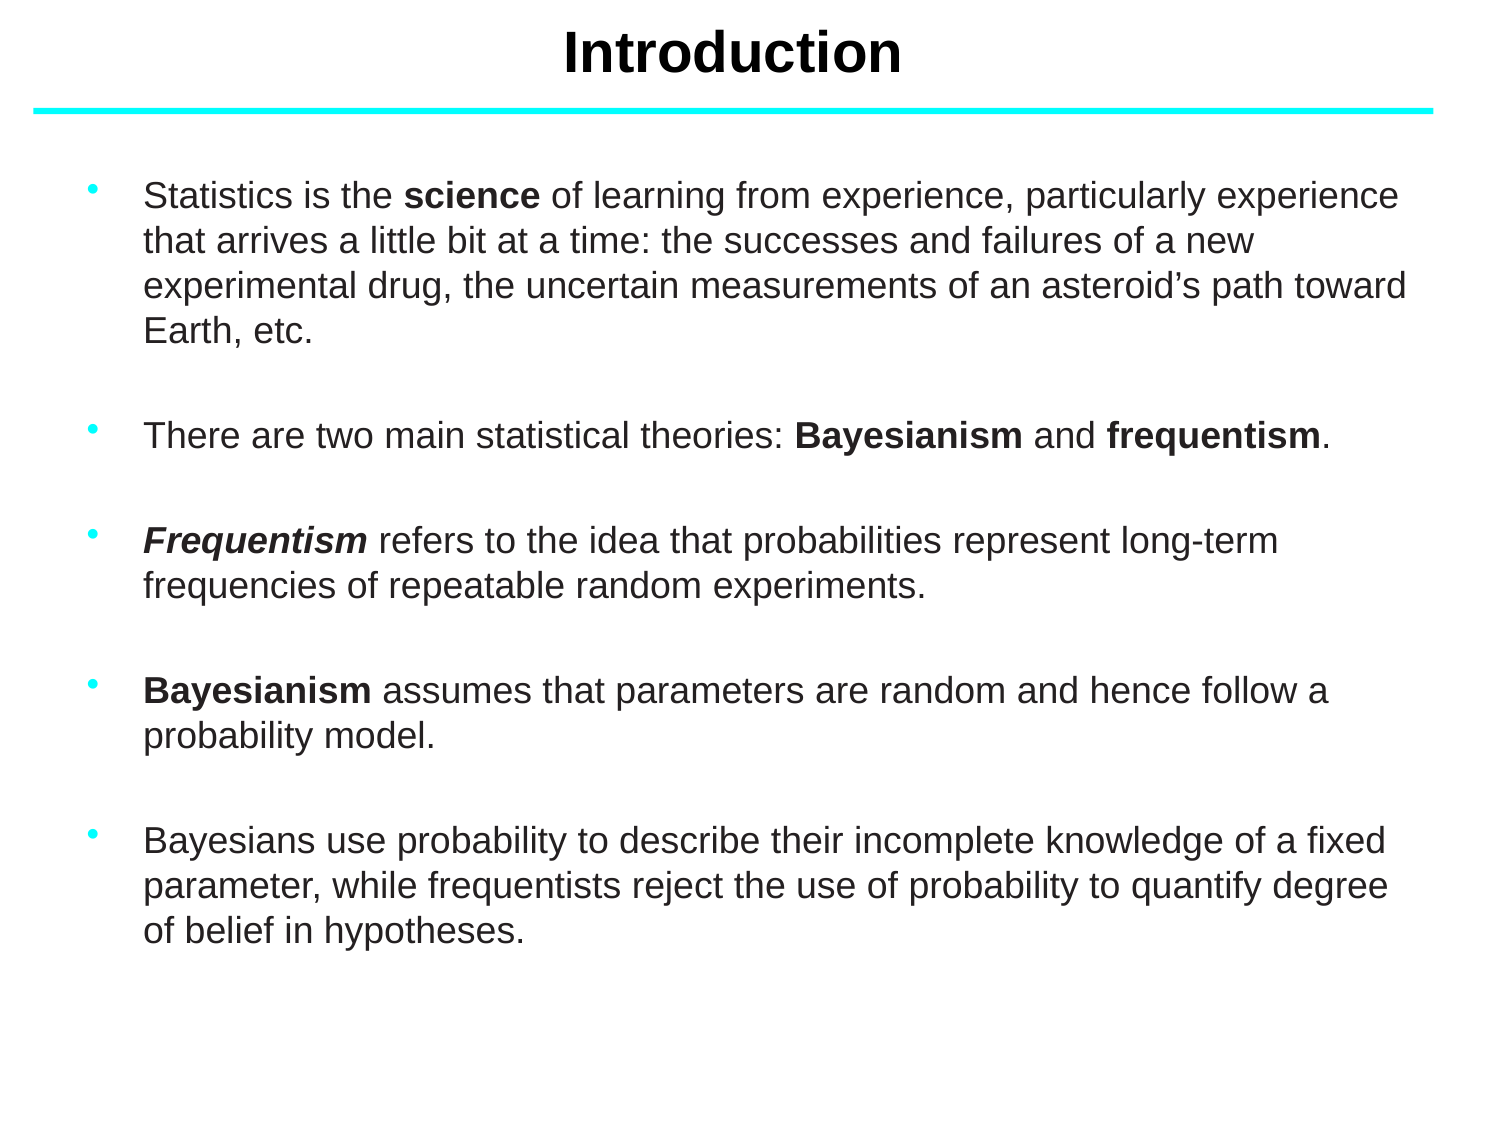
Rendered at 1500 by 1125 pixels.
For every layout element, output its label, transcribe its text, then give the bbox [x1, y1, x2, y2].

text_box Introduction [33, 14, 1434, 93]
list Statistics is the science of learning from experience, particularly experience that arrives a little bit at a time: the successes and failures of a new experimental drug, the uncertain measurements of an asteroid’s path toward Earth, etc. There are two main statistical theories: Bayesianism and frequentism. Frequentism refers to the idea that probabilities represent long-term frequencies of repeatable random experiments. Bayesianism assumes that parameters are random and hence follow a probability model. Bayesians use probability to describe their incomplete knowledge of a fixed parameter, while frequentists reject the use of probability to quantify degree of belief in hypotheses. [71, 163, 1434, 1087]
